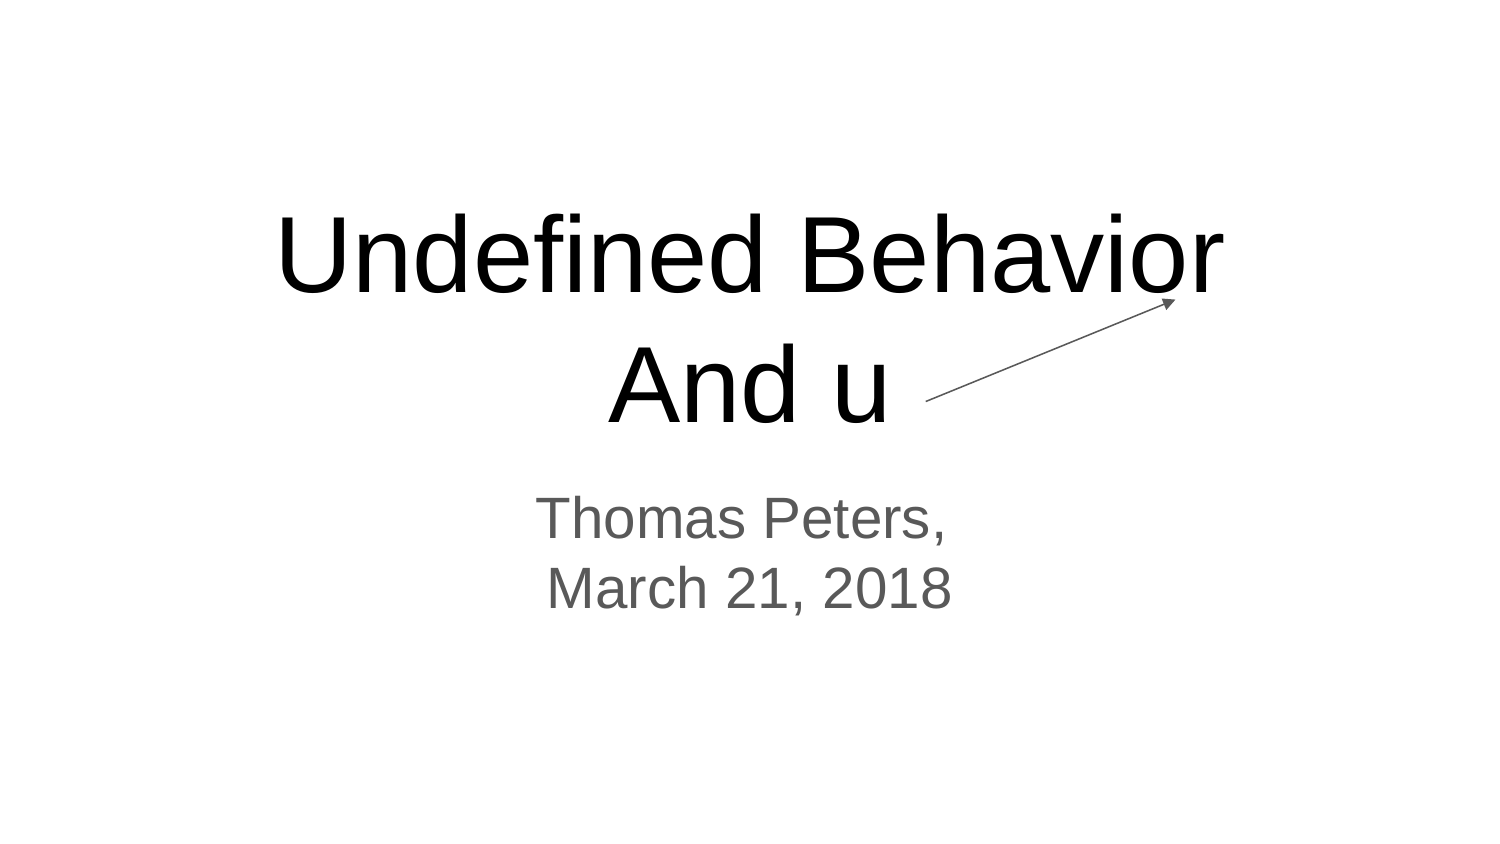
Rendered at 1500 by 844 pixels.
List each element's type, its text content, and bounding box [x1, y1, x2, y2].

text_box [925, 299, 1176, 402]
title Undefined Behavior And u [51, 122, 1449, 459]
subtitle Thomas Peters, March 21, 2018 [51, 464, 1449, 637]
